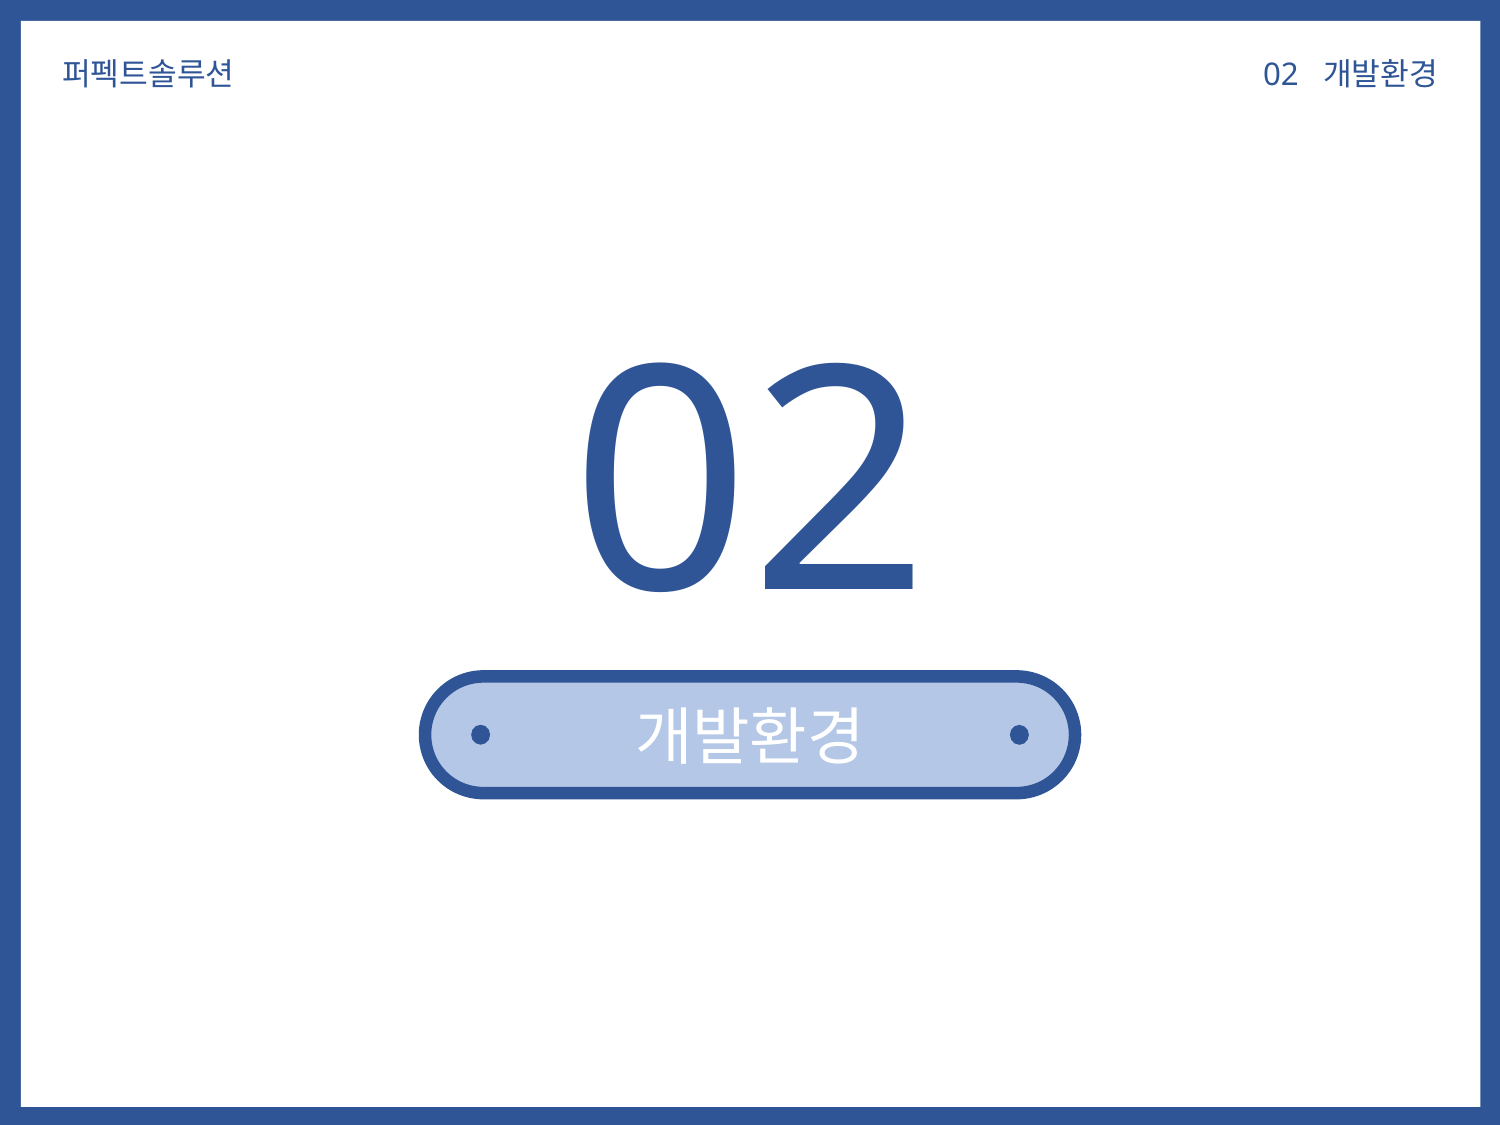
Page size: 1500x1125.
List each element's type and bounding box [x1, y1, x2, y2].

text_box [0, 0, 1500, 1125]
